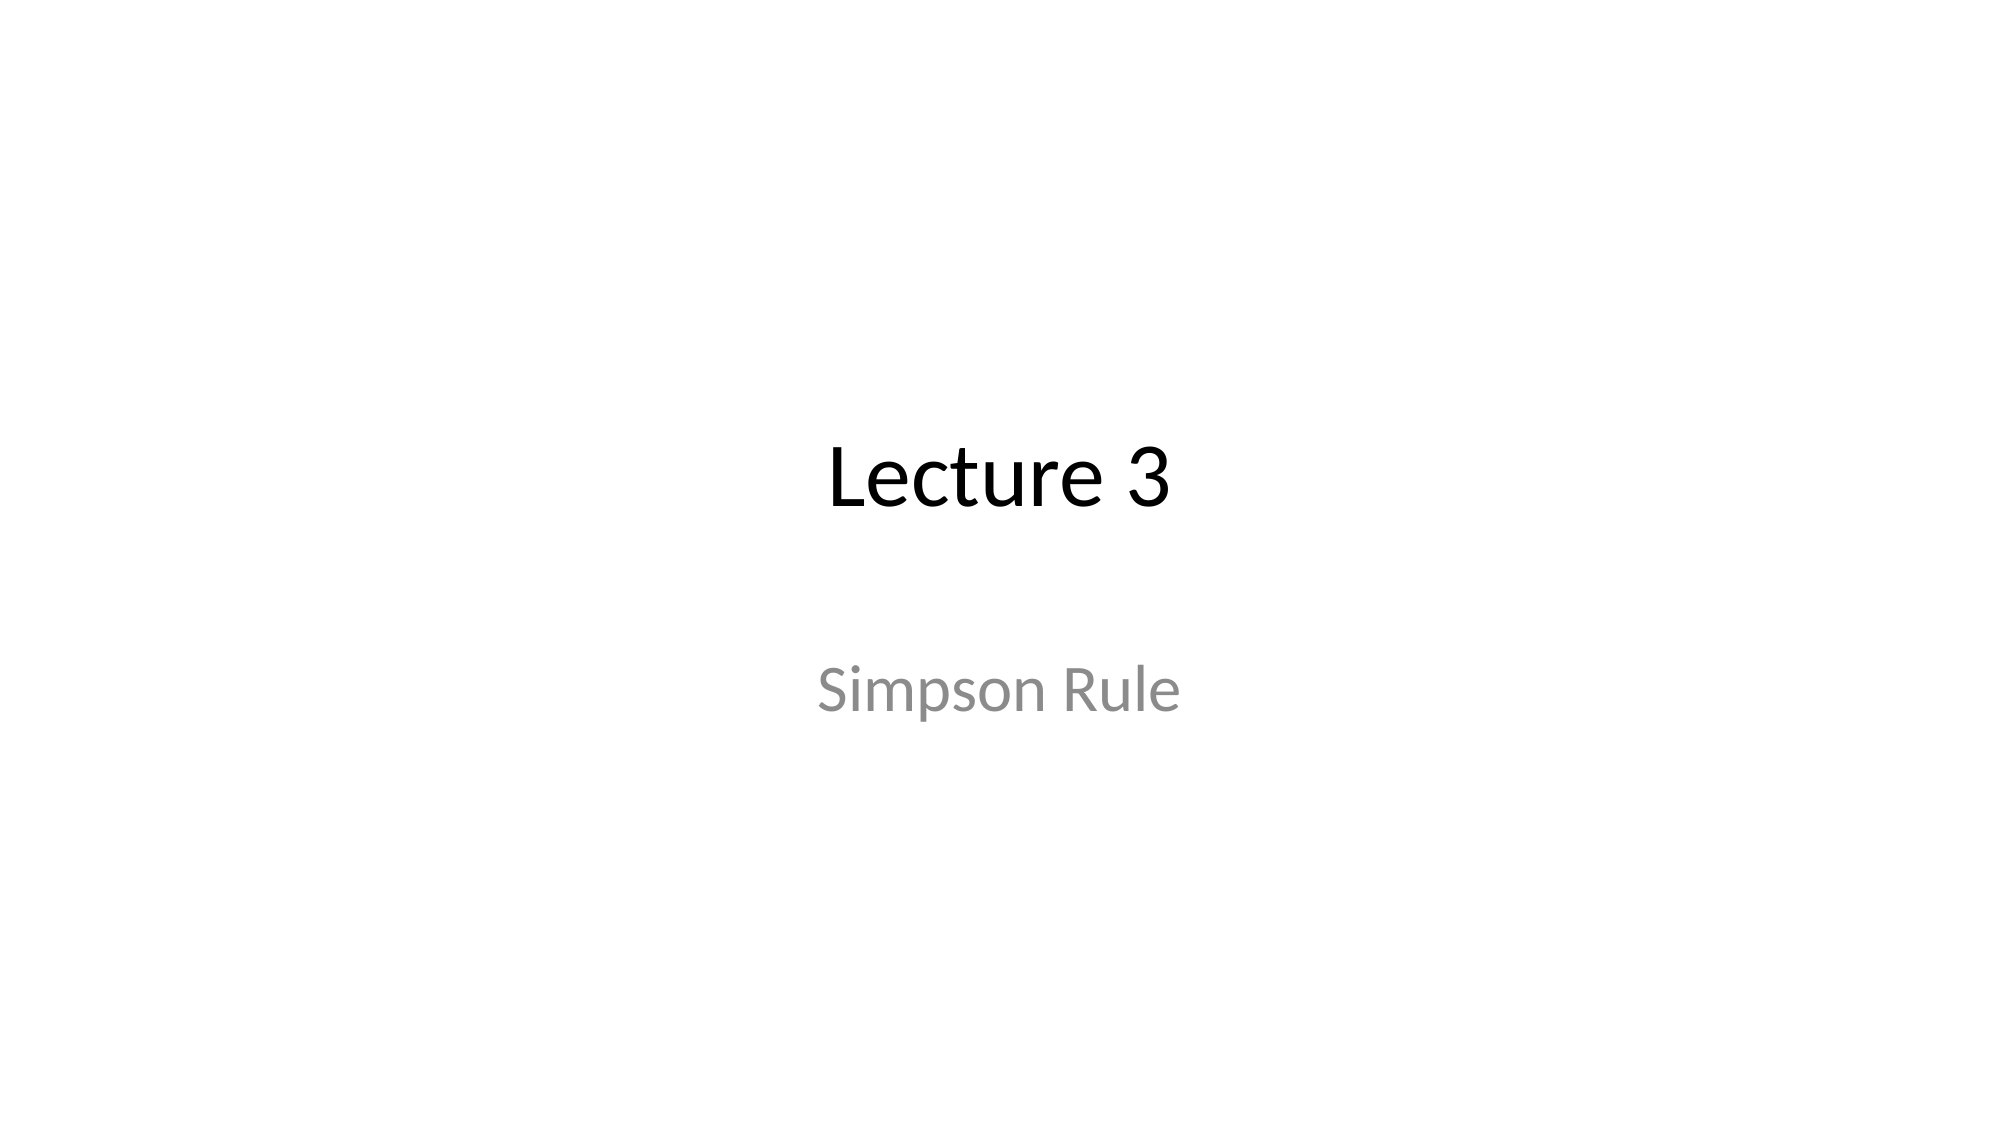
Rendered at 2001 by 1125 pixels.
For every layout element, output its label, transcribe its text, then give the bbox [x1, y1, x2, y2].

subtitle Simpson Rule [300, 637, 1700, 925]
title Lecture 3 [150, 349, 1850, 591]
